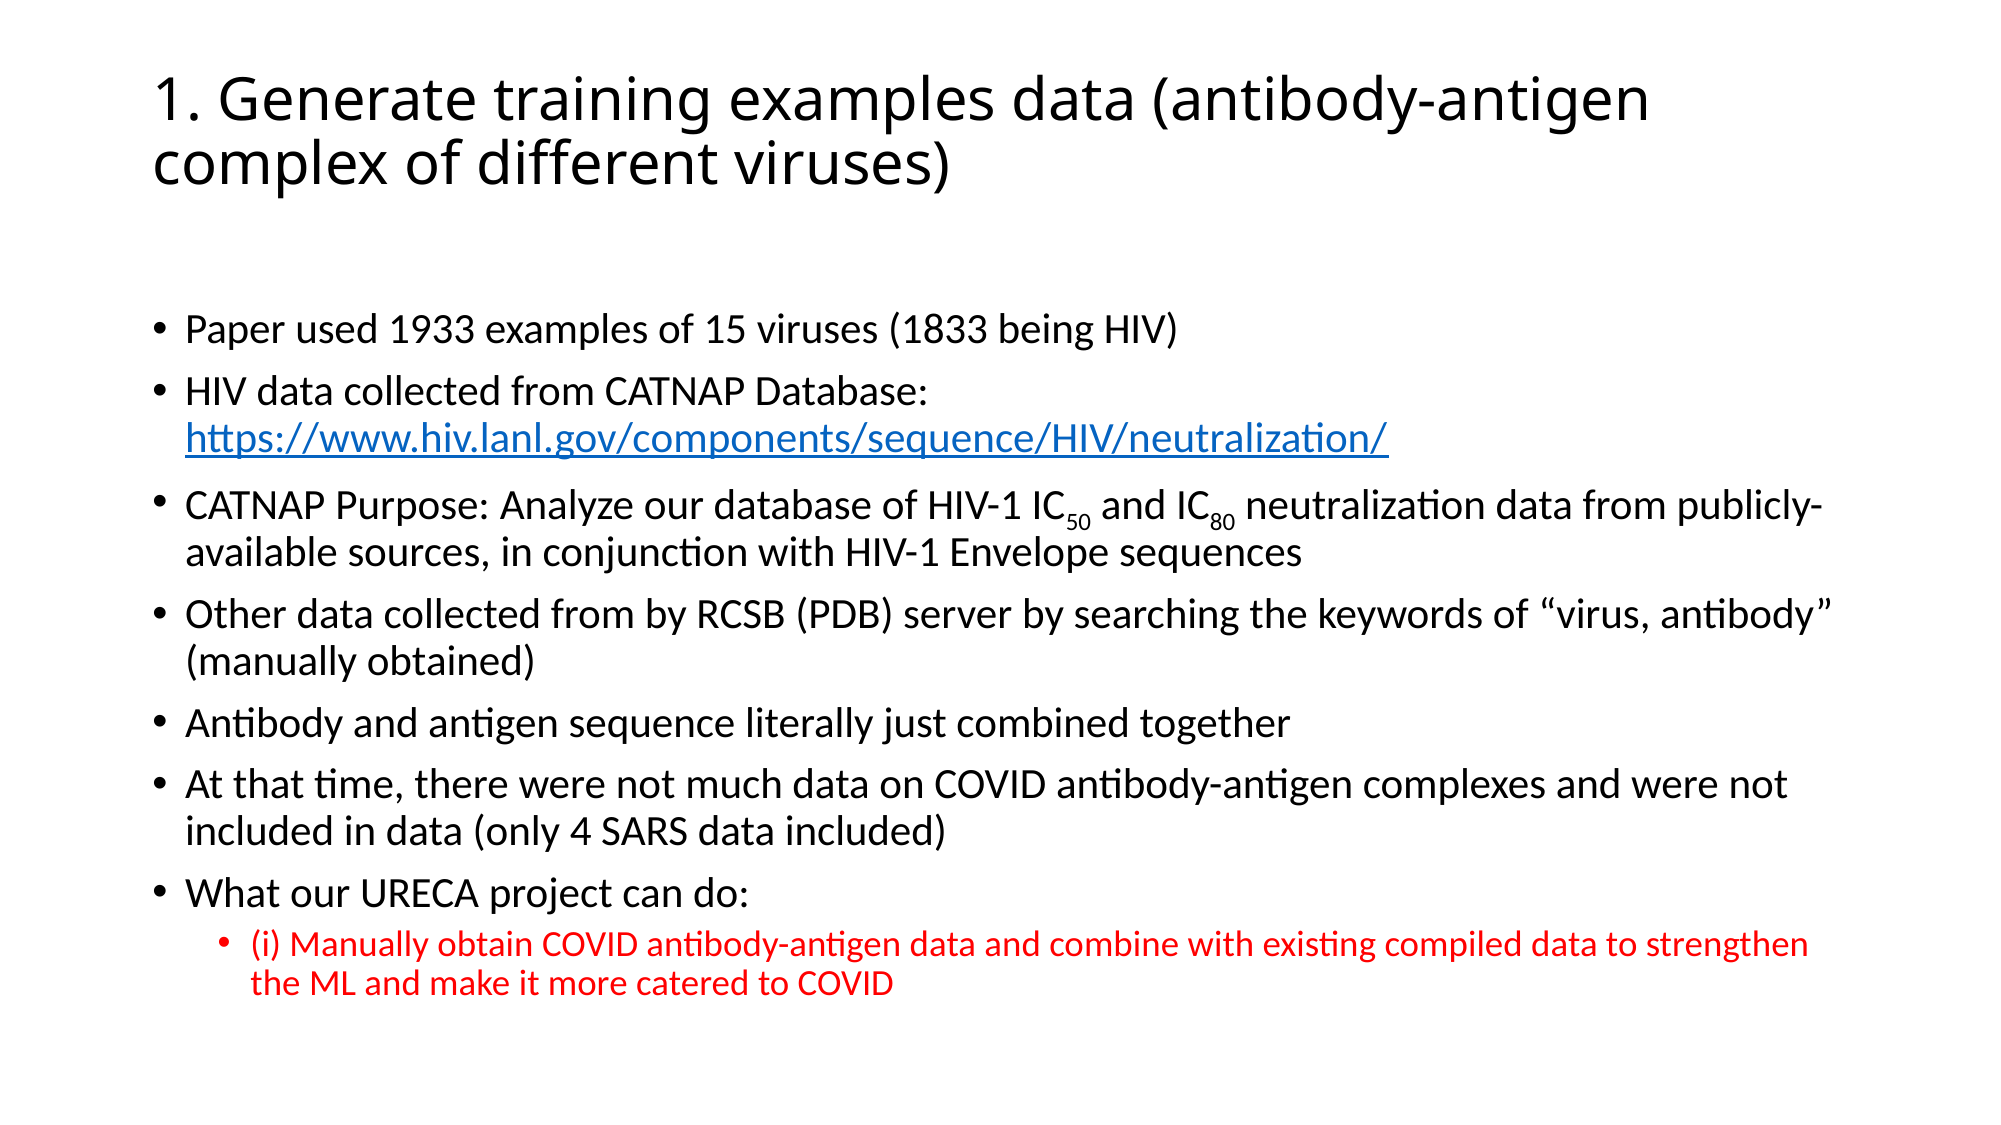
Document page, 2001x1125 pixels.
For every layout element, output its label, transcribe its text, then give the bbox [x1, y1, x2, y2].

title 1. Generate training examples data (antibody-antigen complex of different viruses) [137, 59, 1863, 278]
list Paper used 1933 examples of 15 viruses (1833 being HIV) HIV data collected from CATNAP Database: https://www.hiv.lanl.gov/components/sequence/HIV/neutralization/ CATNAP Purpose: Analyze our database of HIV-1 IC50 and IC80 neutralization data from publicly-available sources, in conjunction with HIV-1 Envelope sequences Other data collected from by RCSB (PDB) server by searching the keywords of “virus, antibody” (manually obtained) Antibody and antigen sequence literally just combined together At that time, there were not much data on COVID antibody-antigen complexes and were not included in data (only 4 SARS data included) What our URECA project can do: (i) Manually obtain COVID antibody-antigen data and combine with existing compiled data to strengthen the ML and make it more catered to COVID [137, 299, 1863, 1014]
